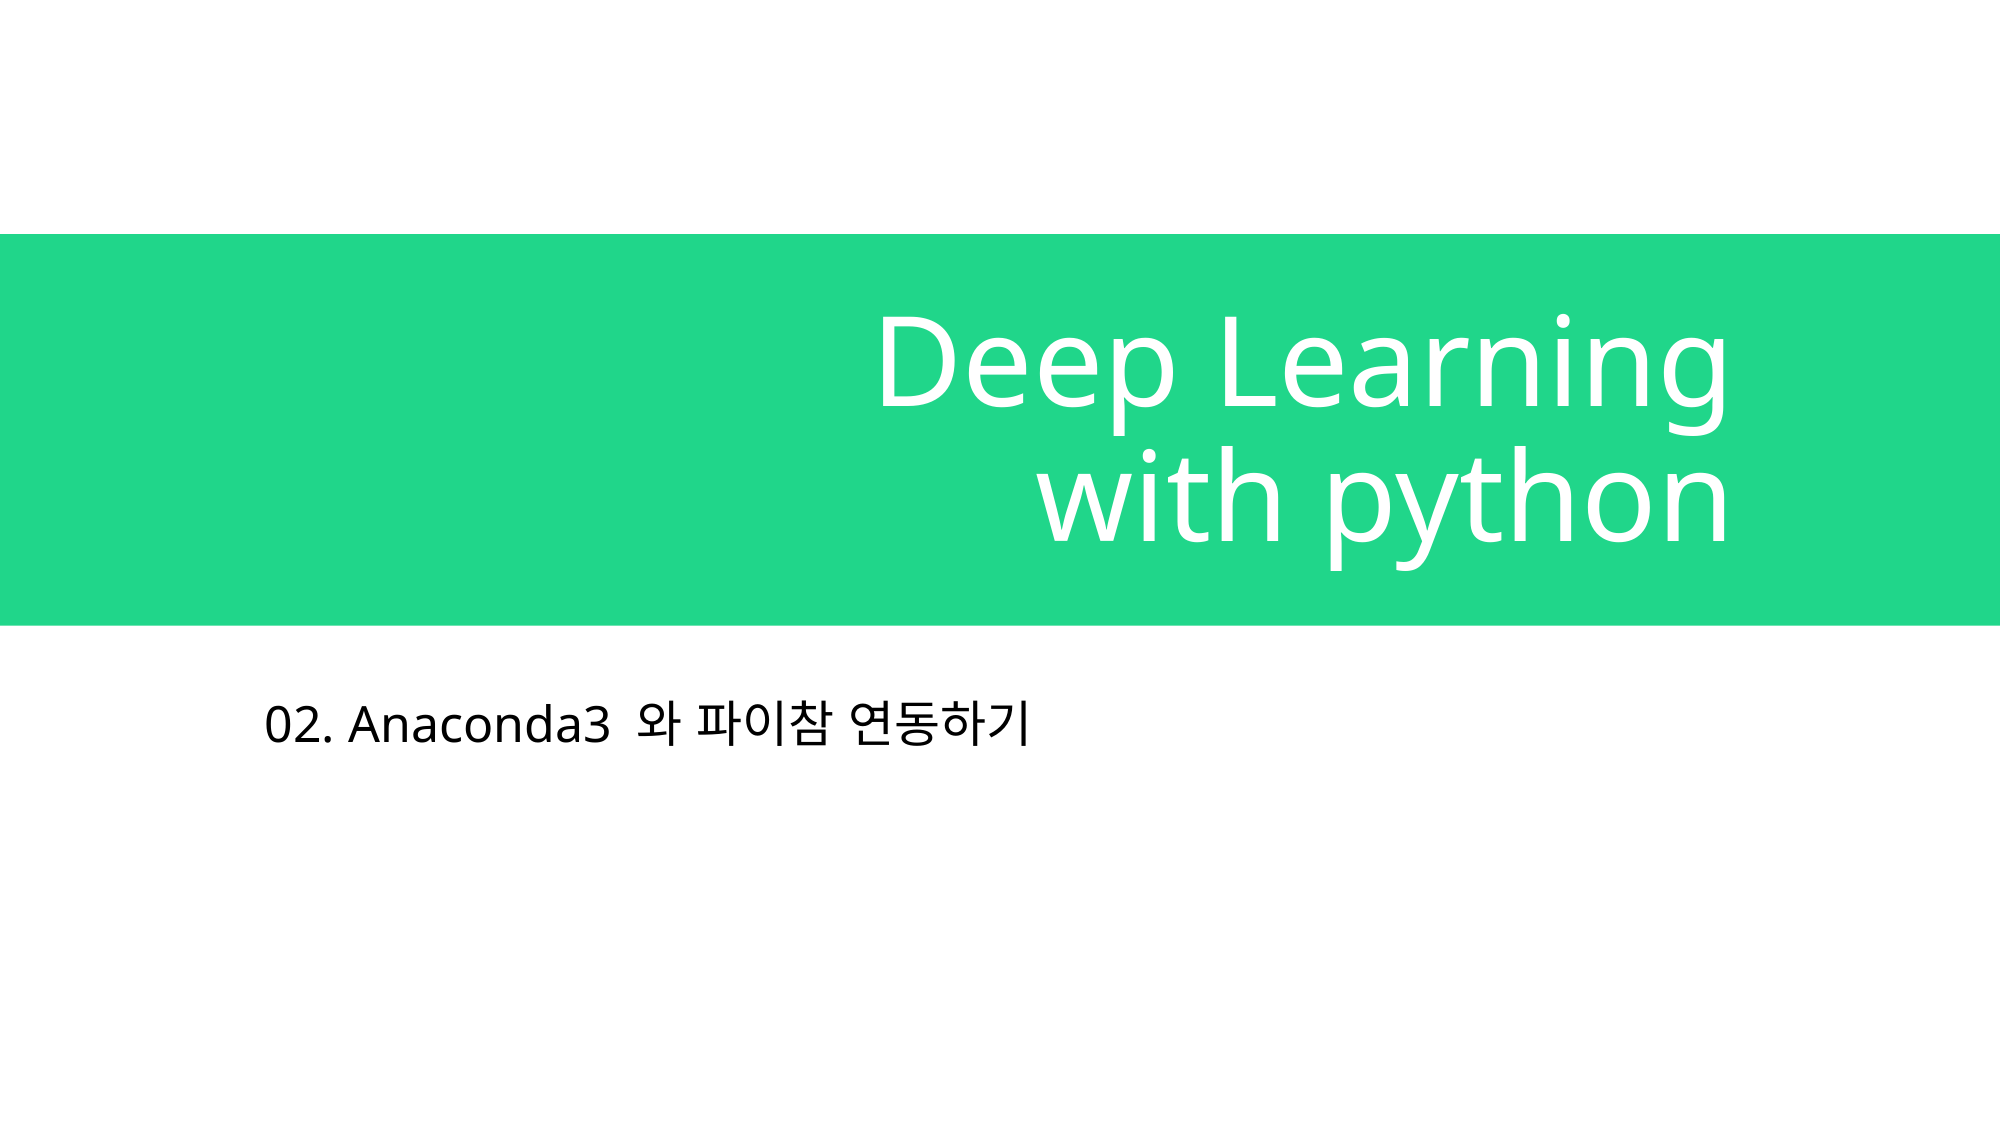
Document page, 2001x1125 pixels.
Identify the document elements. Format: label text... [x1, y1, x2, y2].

subtitle 02. Anaconda3 와 파이참 연동하기 [249, 590, 1750, 863]
text_box [0, 233, 2000, 627]
title Deep Learning with python [249, 184, 1750, 576]
